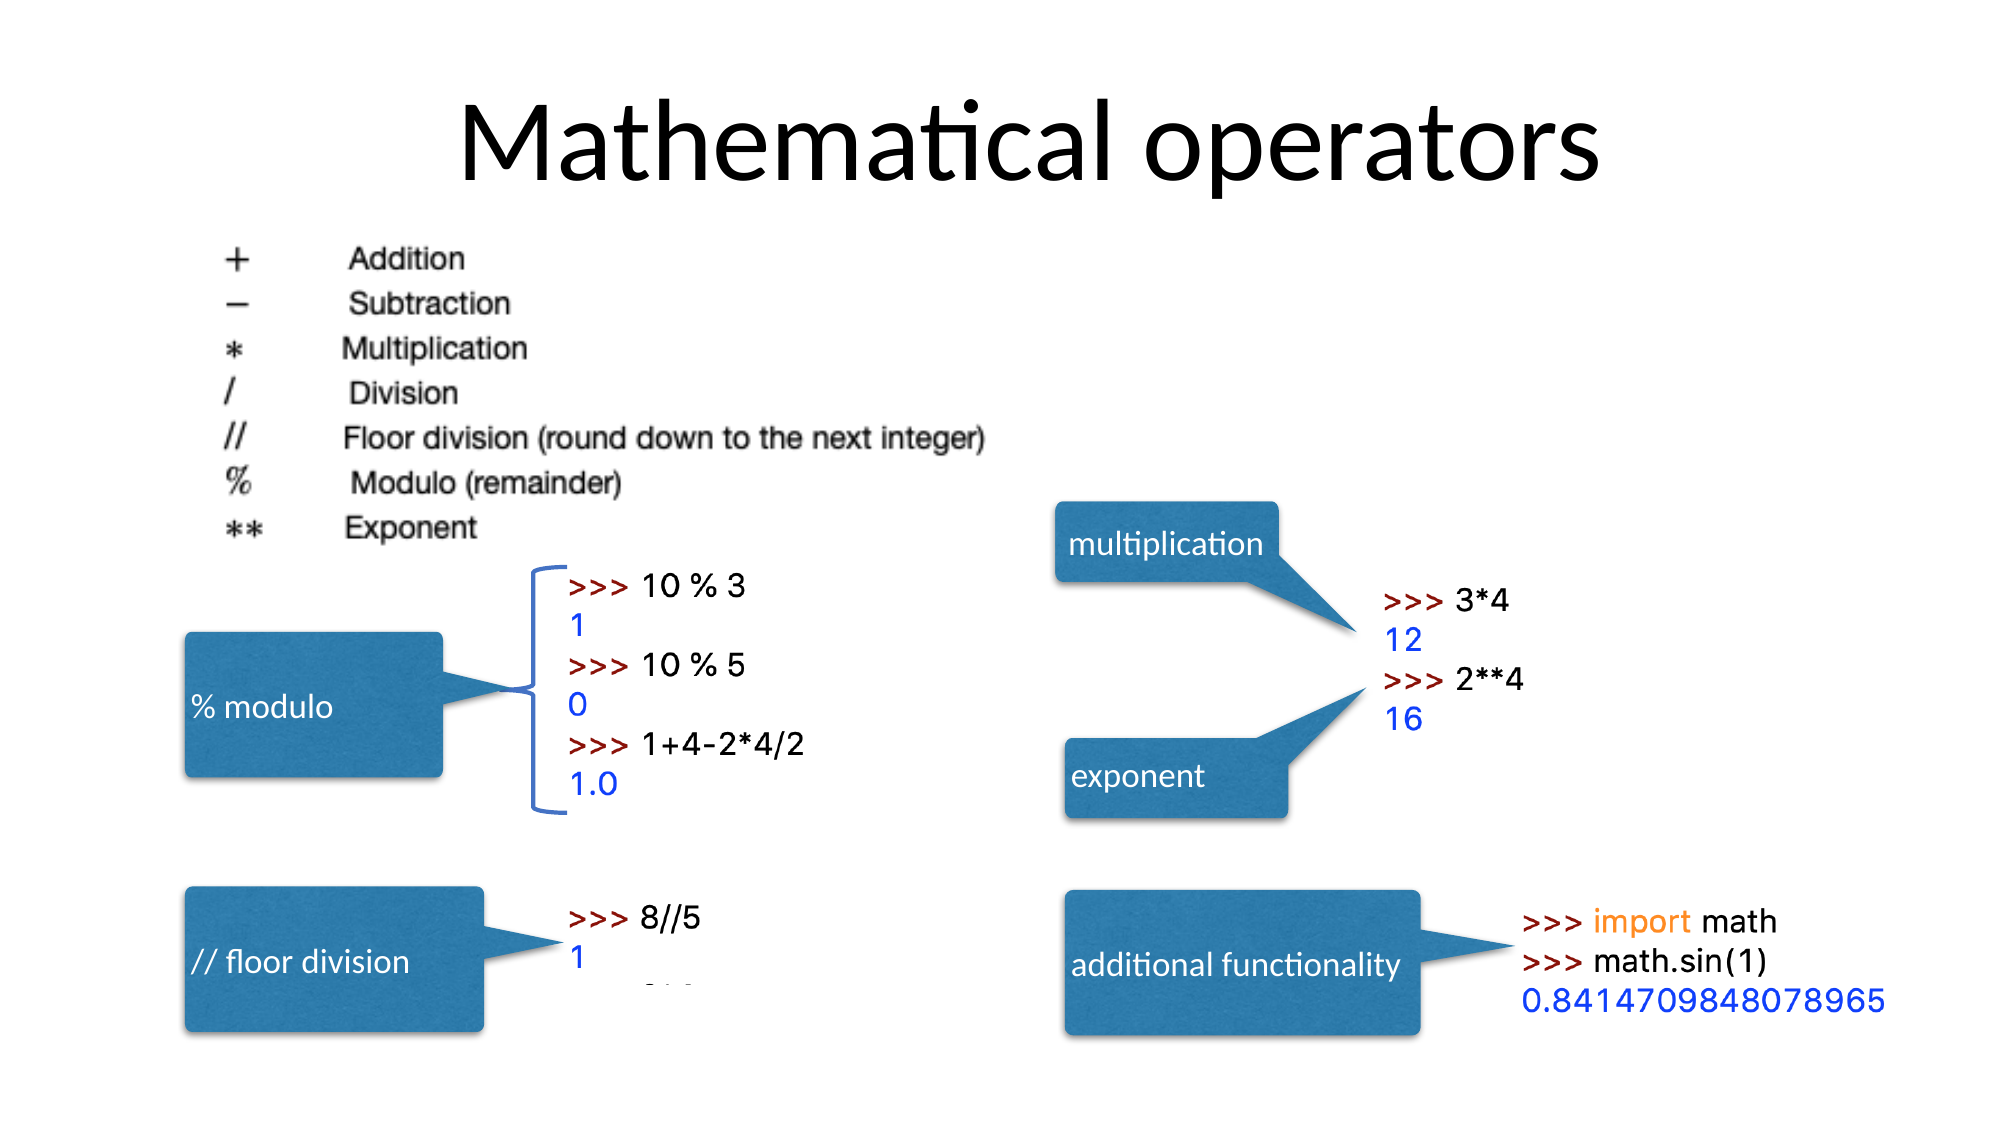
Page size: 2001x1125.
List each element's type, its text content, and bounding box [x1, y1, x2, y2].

text_box additional functionality [1064, 889, 1515, 1036]
text_box exponent [1064, 687, 1367, 819]
picture [216, 232, 1006, 557]
picture [561, 899, 971, 985]
picture [1376, 576, 1786, 739]
picture [561, 564, 971, 803]
text_box % modulo [184, 631, 512, 778]
text_box multiplication [1013, 514, 1319, 569]
text_box Mathematical operators [389, 56, 1670, 306]
text_box [514, 567, 568, 813]
text_box // floor division [184, 886, 561, 1032]
text_box [1055, 569, 1357, 633]
text_box [1055, 501, 1279, 514]
picture [1515, 902, 1925, 1023]
